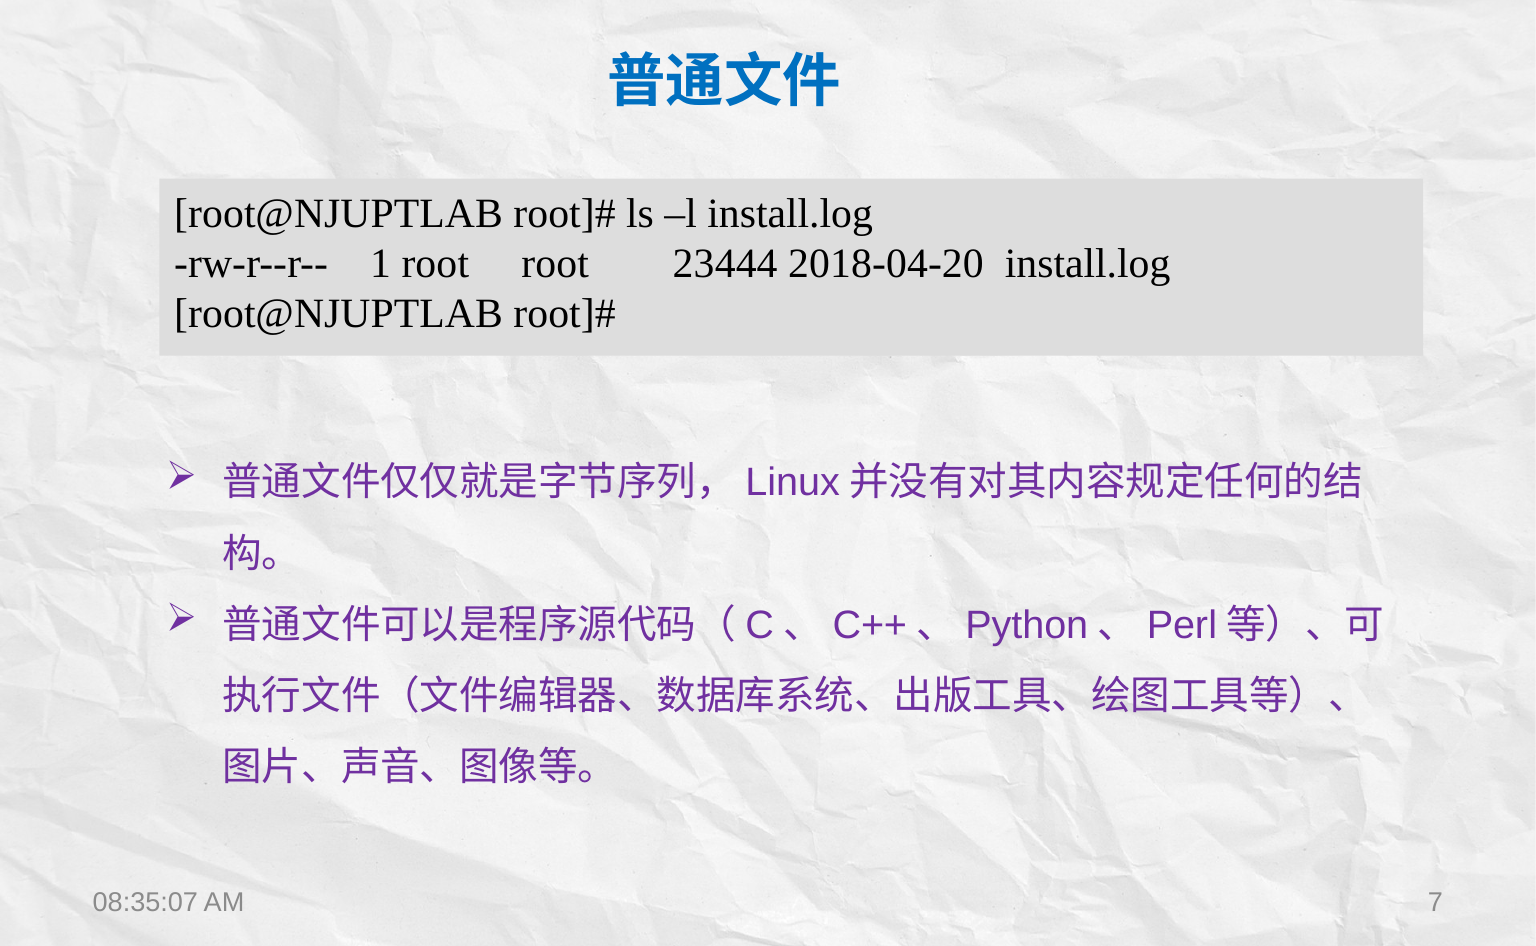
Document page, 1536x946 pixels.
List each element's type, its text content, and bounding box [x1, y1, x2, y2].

picture [0, 0, 1536, 946]
text_box [root@NJUPTLAB root]# ls –l install.log -rw-r--r-- 1 root root 23444 2018-04-20 install.log [root@NJUPTLAB root]# [159, 178, 1424, 356]
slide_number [76, 875, 436, 927]
text_box 普通文件仅仅就是字节序列，Linux并没有对其内容规定任何的结构。 普通文件可以是程序源代码（C、C++、Python、Perl等）、可执行文件（文件编辑器、数据库系统、出版工具、绘图工具等）、图片、声音、图像等。 [151, 425, 1416, 797]
text_box 普通文件 [592, 35, 856, 121]
slide_number 7 [1100, 875, 1459, 927]
